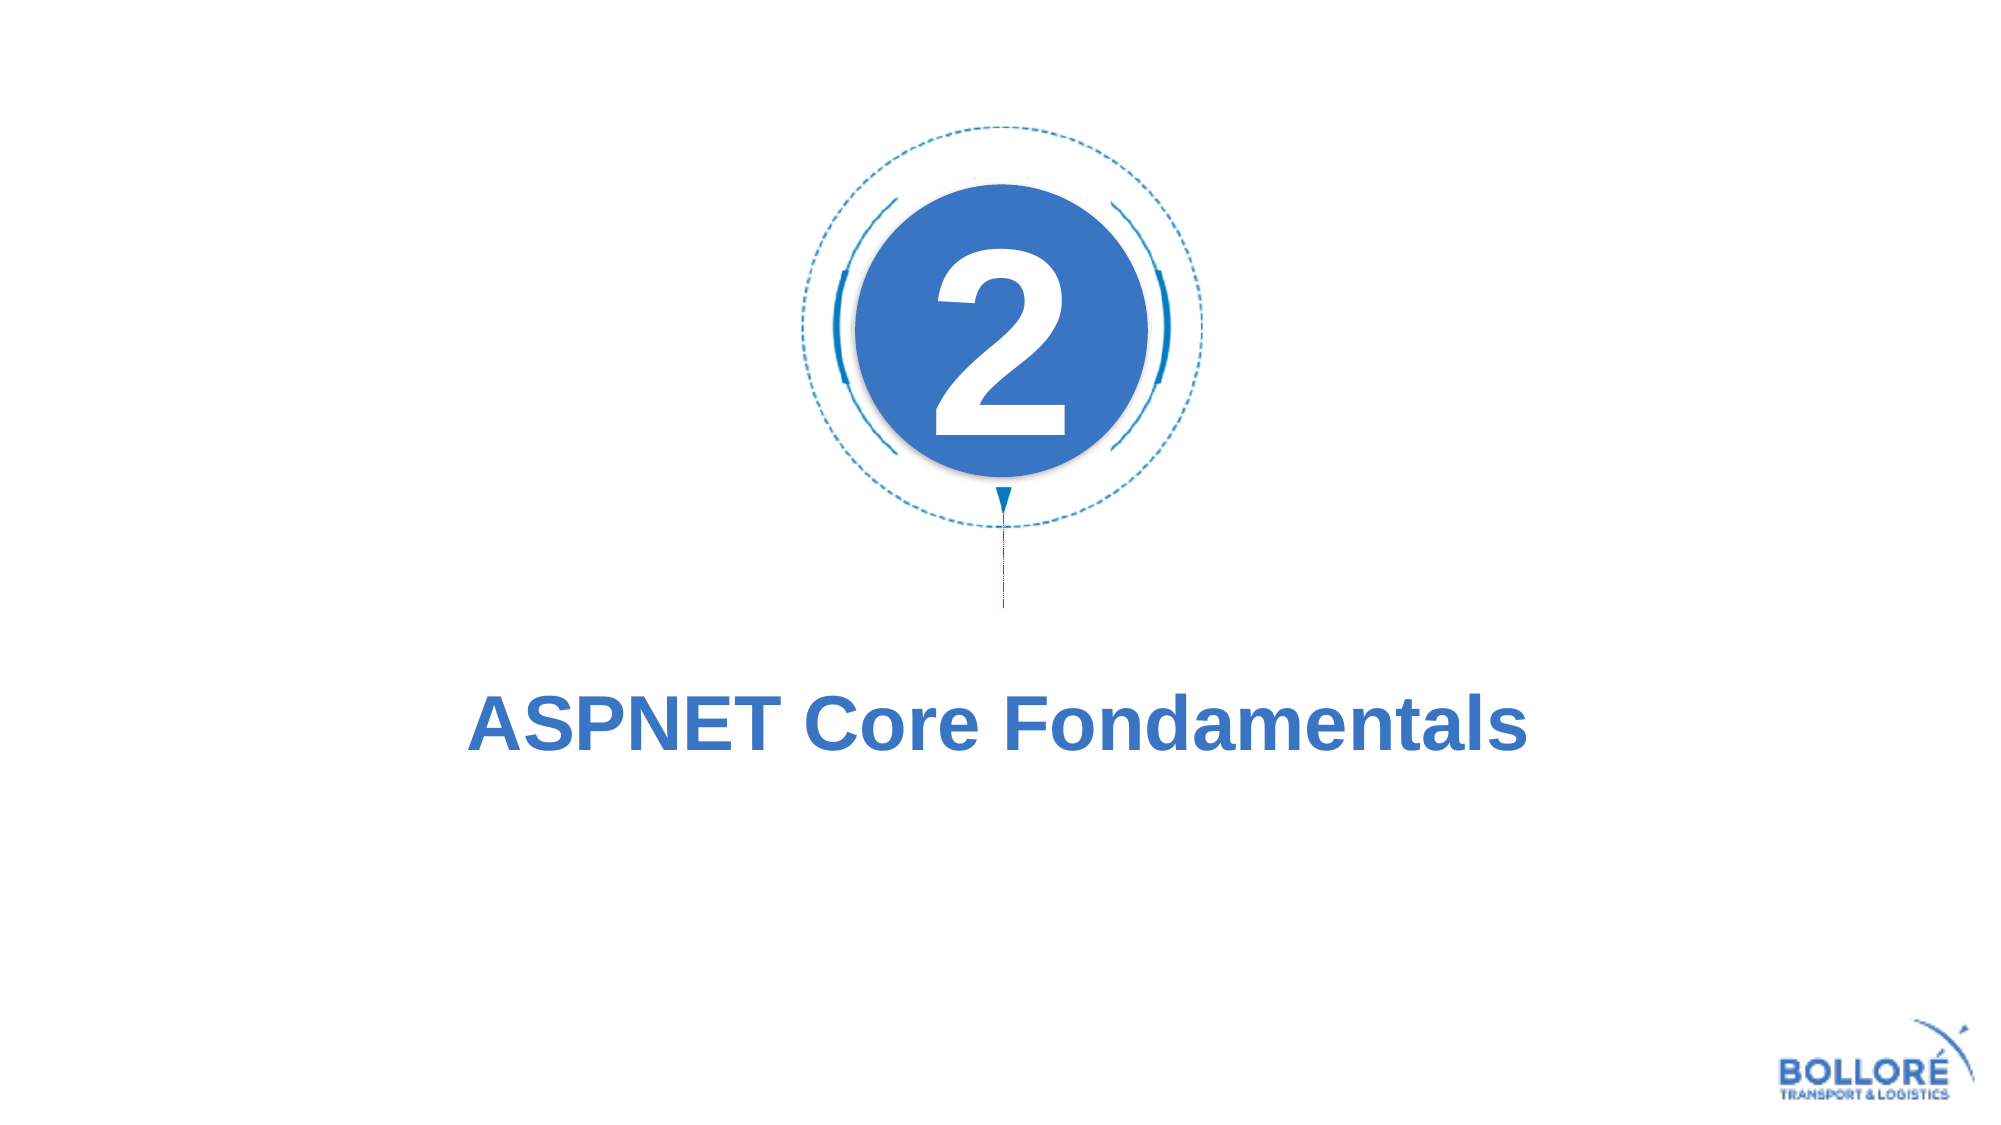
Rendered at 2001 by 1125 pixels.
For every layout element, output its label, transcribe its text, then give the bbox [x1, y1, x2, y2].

title ASPNET Core Fondamentals [0, 625, 2000, 814]
list 2 [848, 168, 1155, 492]
picture [772, 107, 1231, 546]
picture [1754, 993, 2000, 1125]
